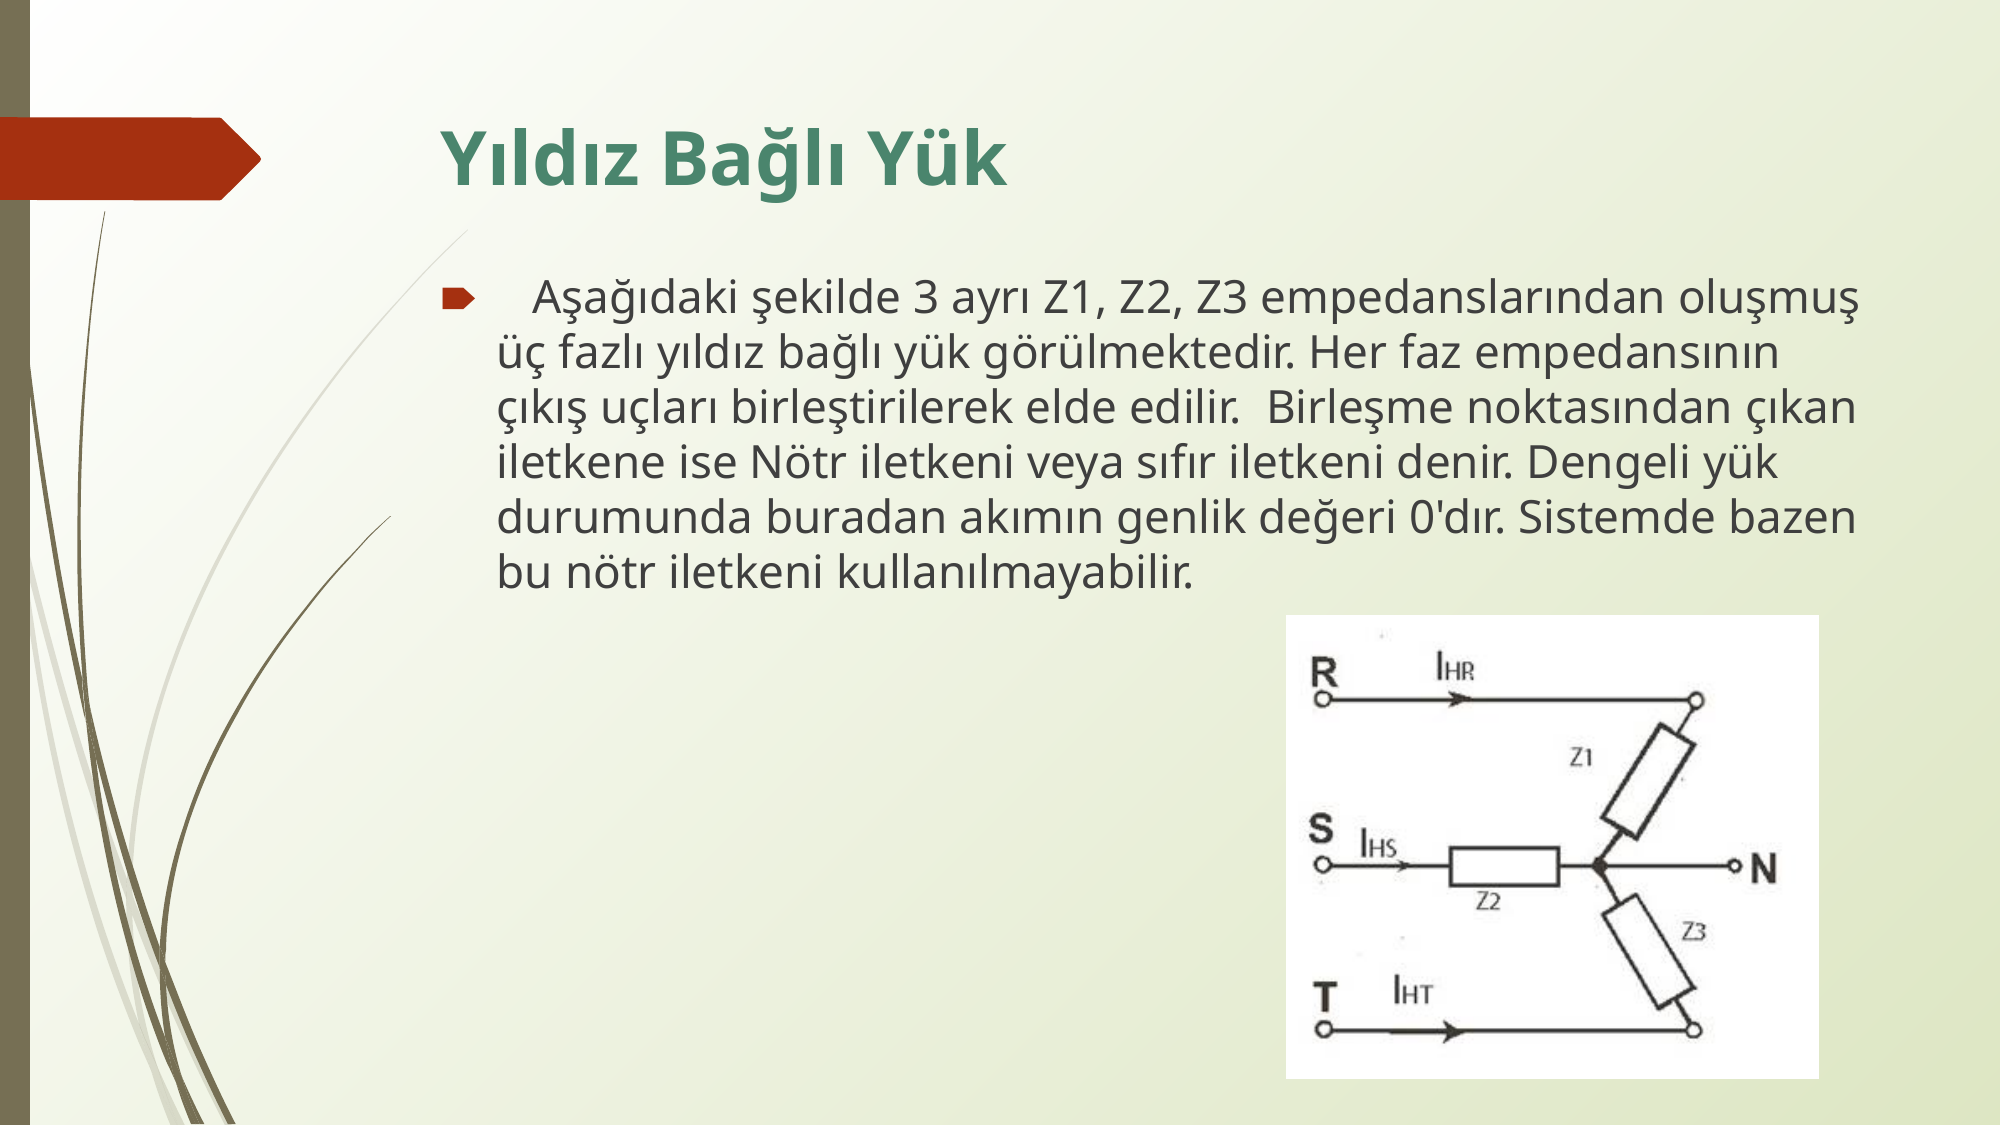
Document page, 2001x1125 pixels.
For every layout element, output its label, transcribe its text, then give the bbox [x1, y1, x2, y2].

title Yıldız Bağlı Yük [425, 102, 1888, 260]
list Aşağıdaki şekilde 3 ayrı Z1, Z2, Z3 empedanslarından oluşmuş üç fazlı yıldız bağlı yük görülmektedir. Her faz empedansının çıkış uçları birleştirilerek elde edilir. Birleşme noktasından çıkan iletkene ise Nötr iletkeni veya sıfır iletkeni denir. Dengeli yük durumunda buradan akımın genlik değeri 0'dır. Sistemde bazen bu nötr iletkeni kullanılmayabilir. [425, 260, 1888, 630]
picture [1286, 615, 1819, 1079]
